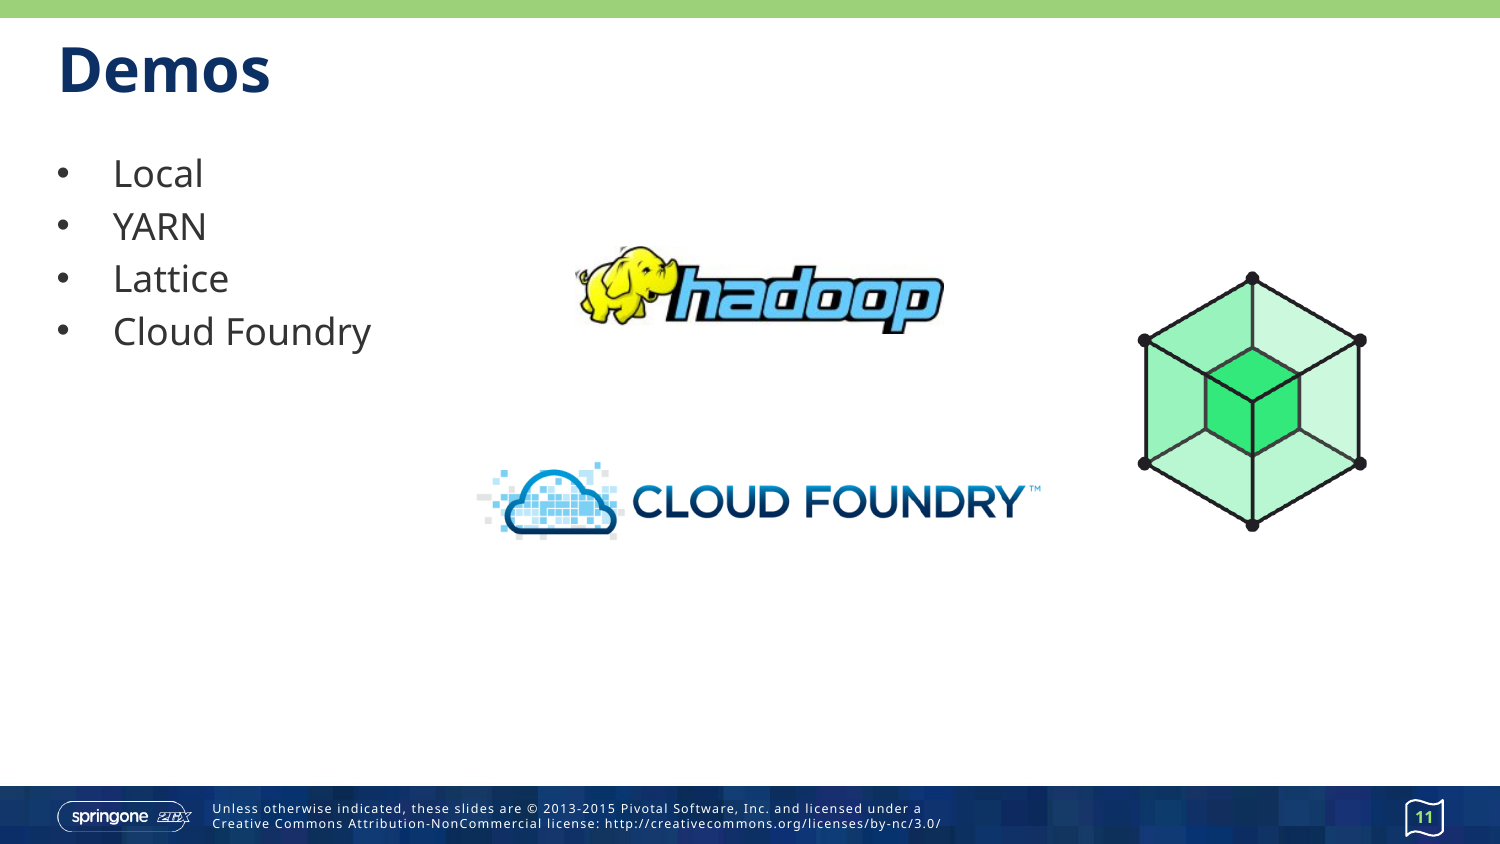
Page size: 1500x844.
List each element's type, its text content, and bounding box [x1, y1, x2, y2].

title Demos [56, 25, 1445, 110]
list Local YARN Lattice Cloud Foundry [56, 150, 1444, 747]
slide_number 11 [1402, 795, 1447, 841]
picture [0, 18, 1500, 844]
